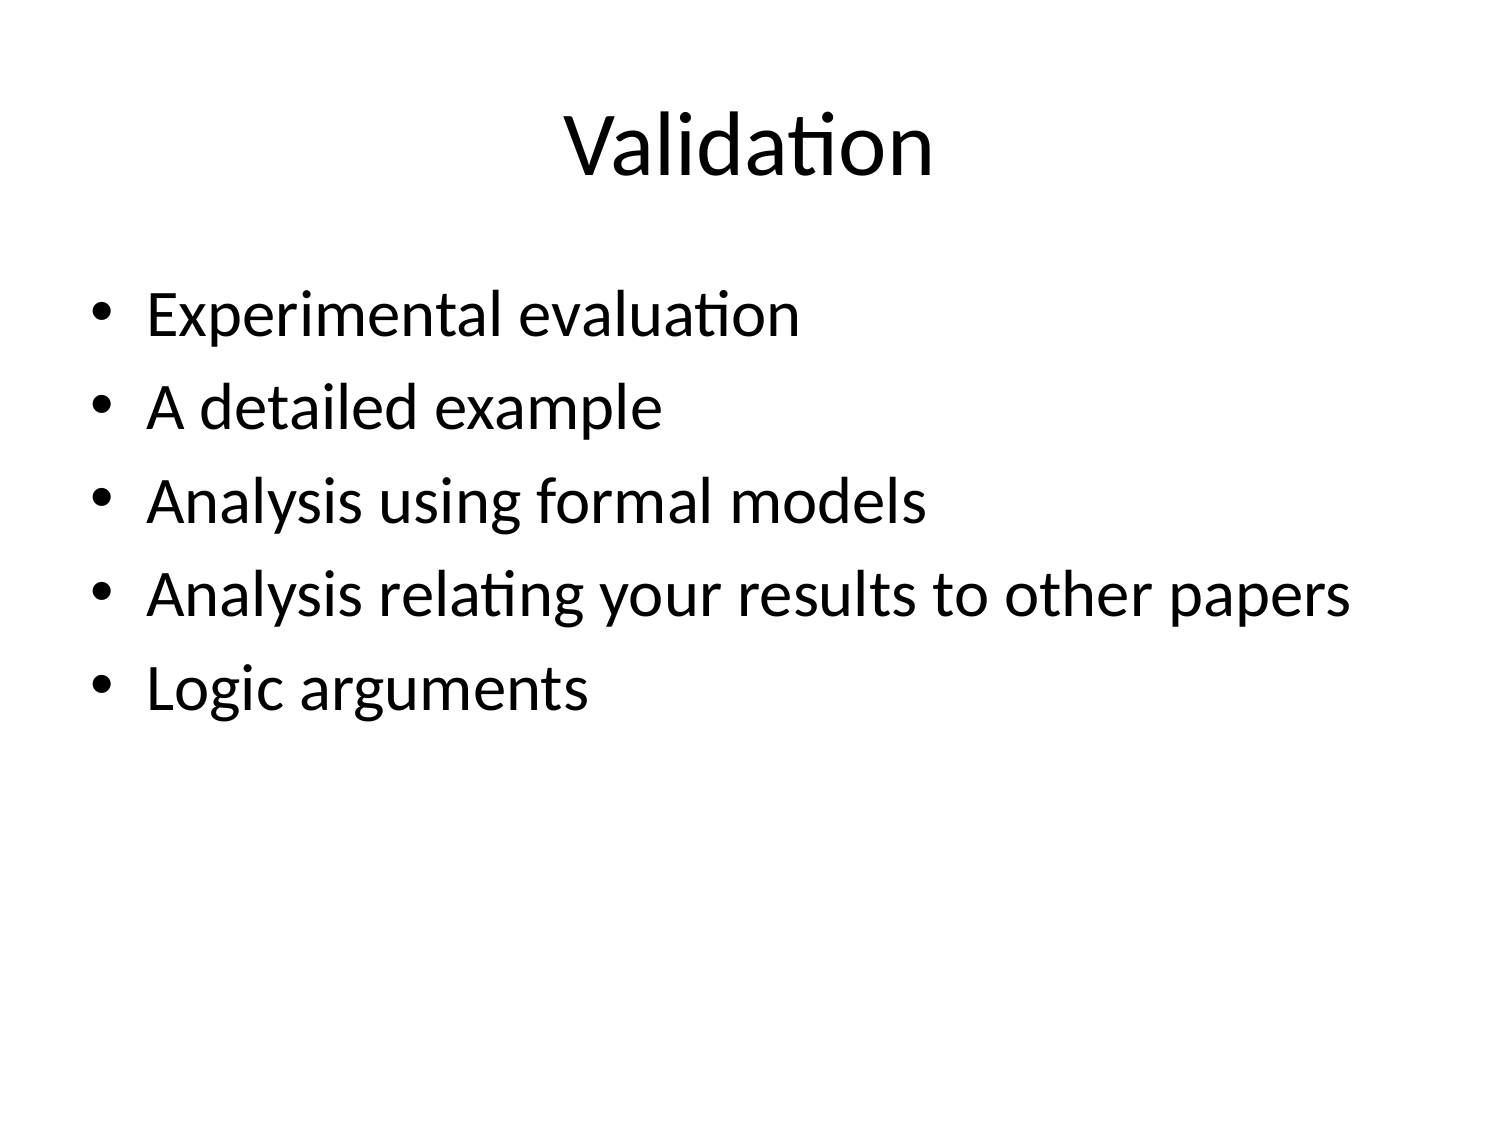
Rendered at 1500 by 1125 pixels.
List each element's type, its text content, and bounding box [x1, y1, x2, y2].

list Experimental evaluation A detailed example Analysis using formal models Analysis relating your results to other papers Logic arguments [75, 262, 1425, 1005]
title Validation [75, 45, 1425, 233]
